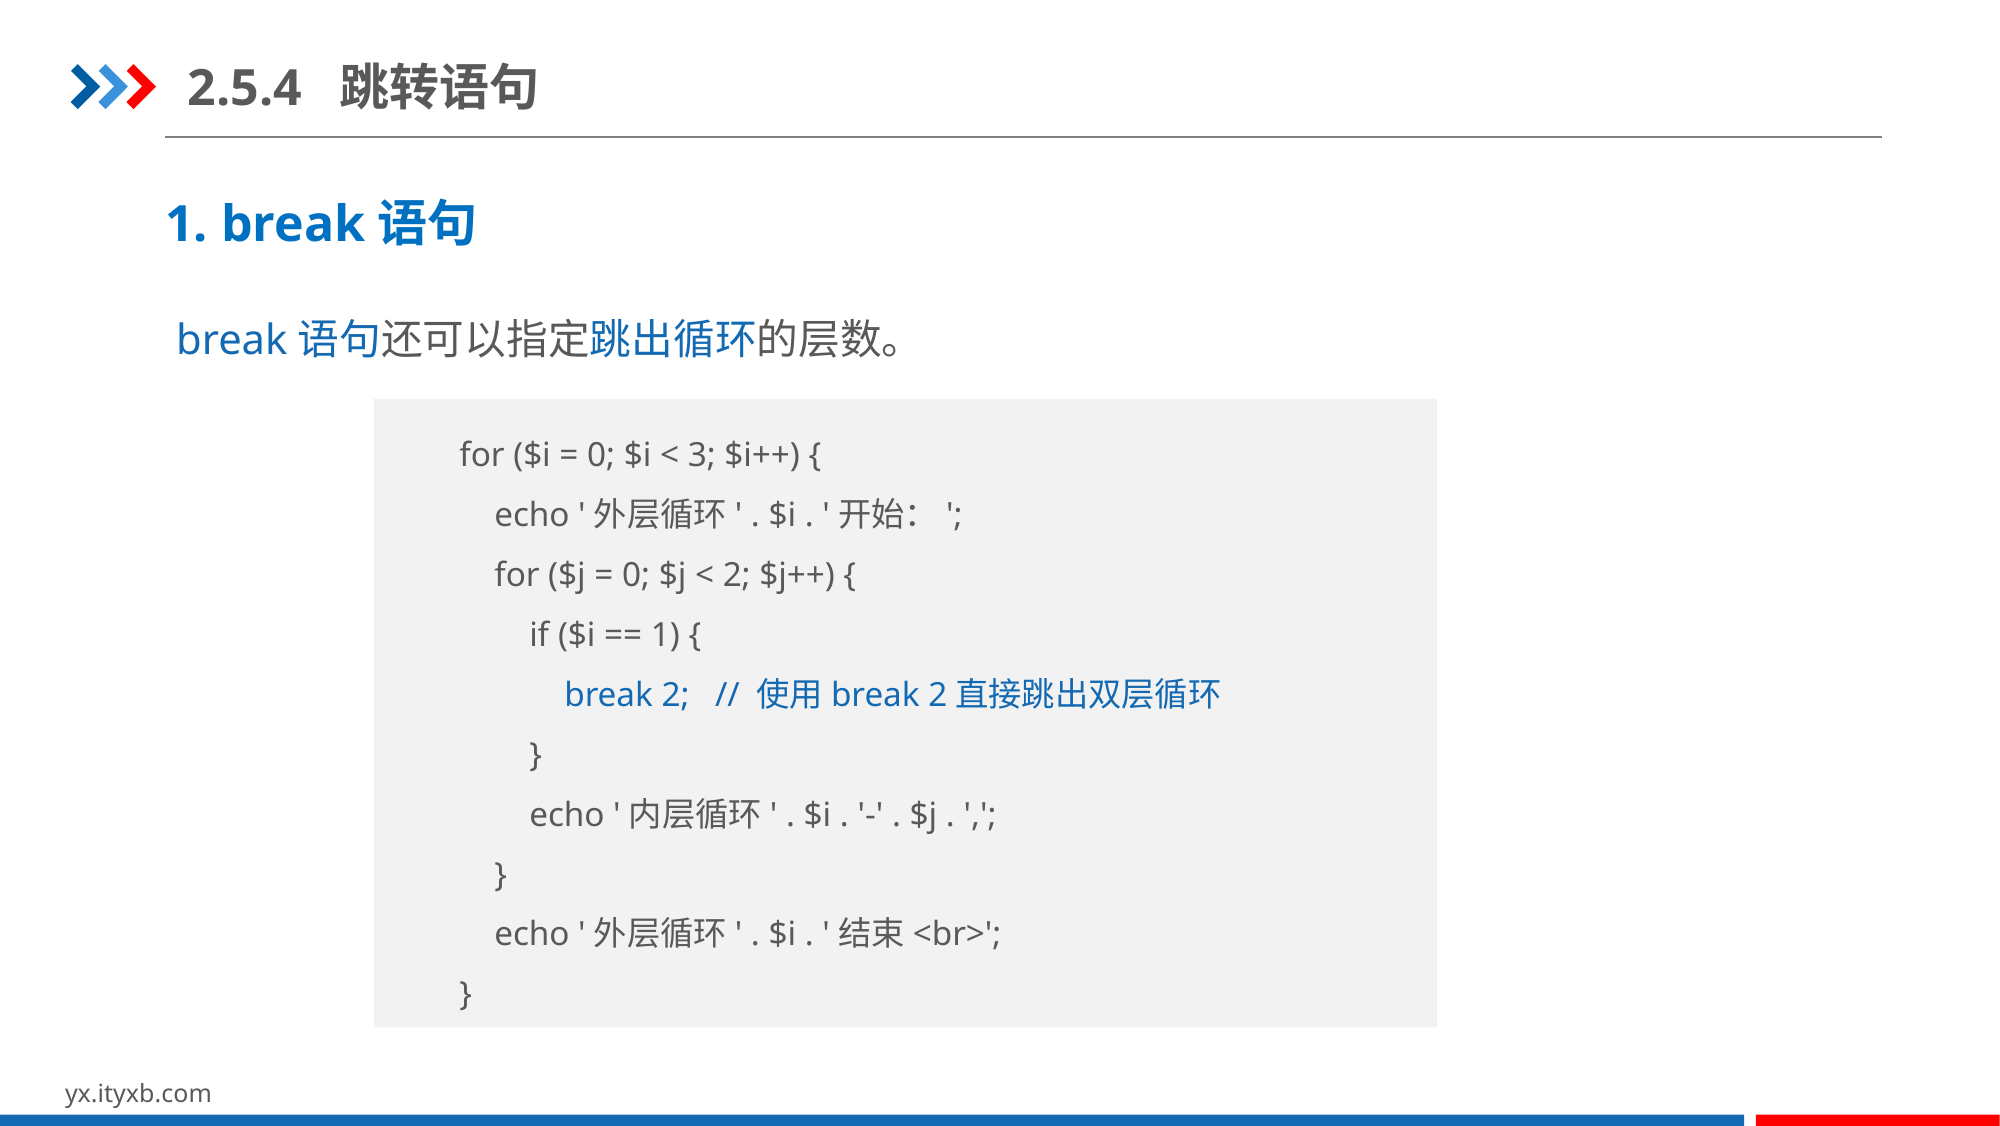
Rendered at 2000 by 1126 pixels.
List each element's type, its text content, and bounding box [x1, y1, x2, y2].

text_box break语句还可以指定跳出循环的层数。 [161, 280, 1886, 370]
text_box [373, 398, 1437, 1028]
text_box for ($i = 0; $i < 3; $i++) { echo '外层循环' . $i . '开始：'; for ($j = 0; $j < 2; $j++) { if ($i == 1) { break 2; // 使用break 2直接跳出双层循环 } echo '内层循环' . $i . '-' . $j . ','; } echo '外层循环' . $i . '结束<br>'; } [400, 406, 1429, 1020]
text_box 1. break语句 [150, 184, 808, 259]
text_box 2.5.4 跳转语句 [187, 43, 827, 127]
